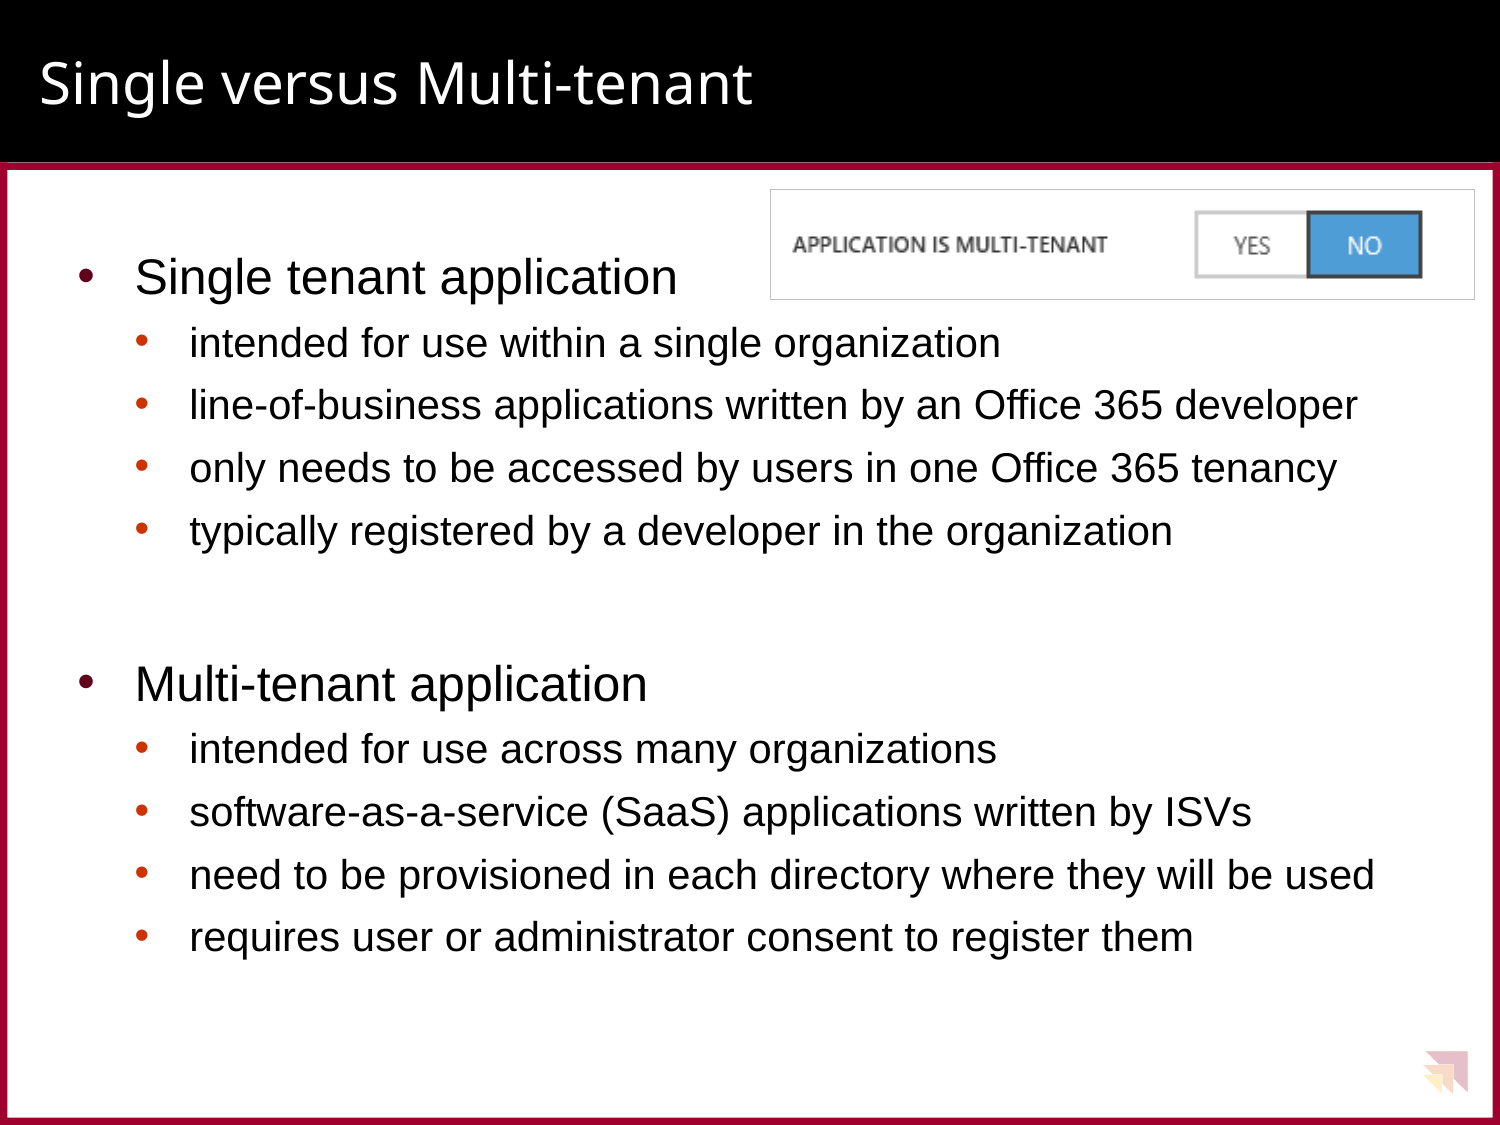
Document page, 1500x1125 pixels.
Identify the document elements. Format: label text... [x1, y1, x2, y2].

picture [770, 189, 1475, 301]
list Single tenant application intended for use within a single organization line-of-business applications written by an Office 365 developer only needs to be accessed by users in one Office 365 tenancy typically registered by a developer in the organization Multi-tenant application intended for use across many organizations software-as-a-service (SaaS) applications written by ISVs need to be provisioned in each directory where they will be used requires user or administrator consent to register them [62, 237, 1438, 1088]
title Single versus Multi-tenant [24, 12, 1438, 150]
